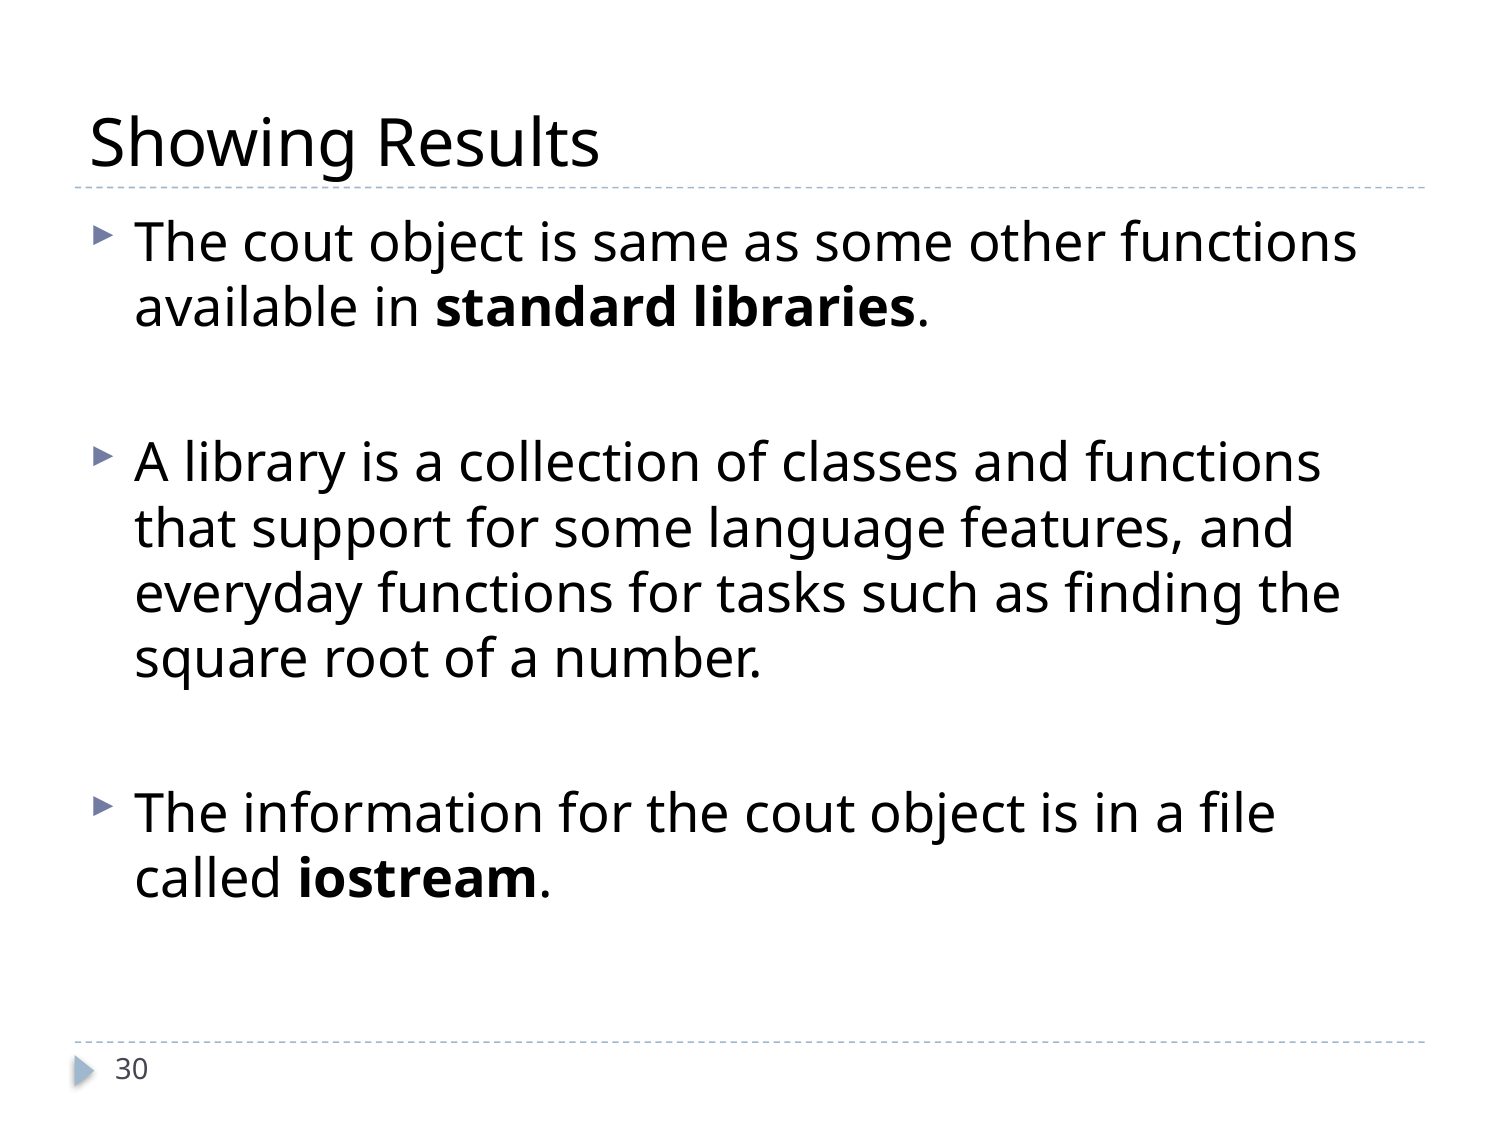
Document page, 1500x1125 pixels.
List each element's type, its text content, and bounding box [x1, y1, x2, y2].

list The cout object is same as some other functions available in standard libraries. A library is a collection of classes and functions that support for some language features, and everyday functions for tasks such as finding the square root of a number. The information for the cout object is in a file called iostream. [75, 200, 1425, 1010]
title Showing Results [75, 24, 1425, 188]
slide_number 30 [100, 1042, 426, 1103]
